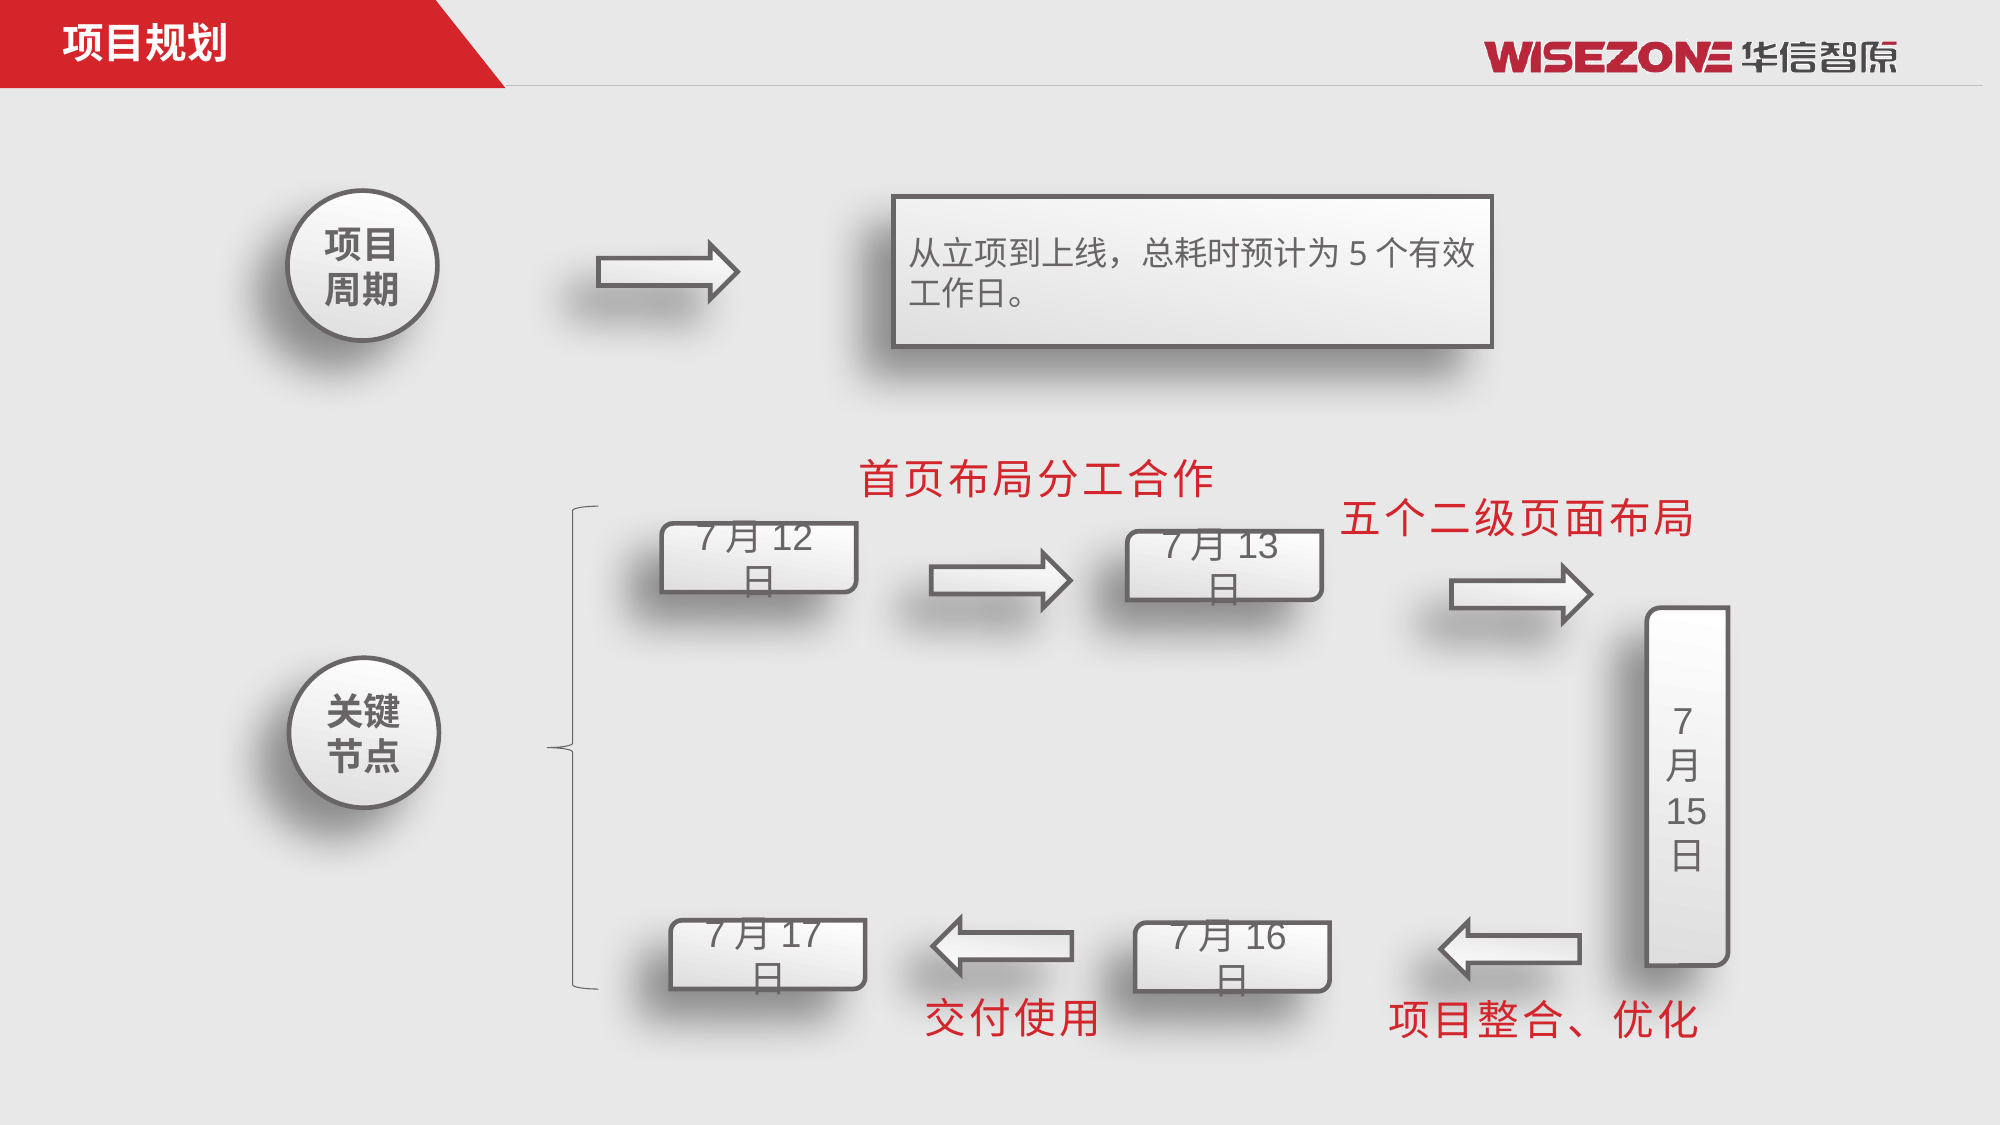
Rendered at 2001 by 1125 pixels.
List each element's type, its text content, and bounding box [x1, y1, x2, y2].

text_box [931, 916, 1073, 976]
text_box [930, 550, 1069, 611]
text_box [597, 241, 740, 302]
text_box [546, 505, 599, 990]
text_box [1439, 919, 1581, 980]
text_box 交付使用 [910, 984, 1117, 1050]
text_box 项目周期 [286, 189, 439, 342]
text_box 7月16日 [1134, 921, 1331, 993]
text_box 项目整合、优化 [1373, 985, 1715, 1051]
text_box 7月13日 [1126, 530, 1323, 601]
text_box 7月15日 [1645, 606, 1730, 967]
text_box 五个二级页面布局 [1325, 484, 1711, 550]
text_box 首页布局分工合作 [843, 445, 1230, 511]
text_box 7月17日 [669, 919, 867, 991]
text_box 关键节点 [287, 656, 440, 809]
text_box 7月12日 [660, 522, 858, 594]
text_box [0, 0, 1983, 89]
text_box 从立项到上线，总耗时预计为5个有效工作日。 [893, 196, 1493, 348]
text_box [1450, 564, 1593, 625]
